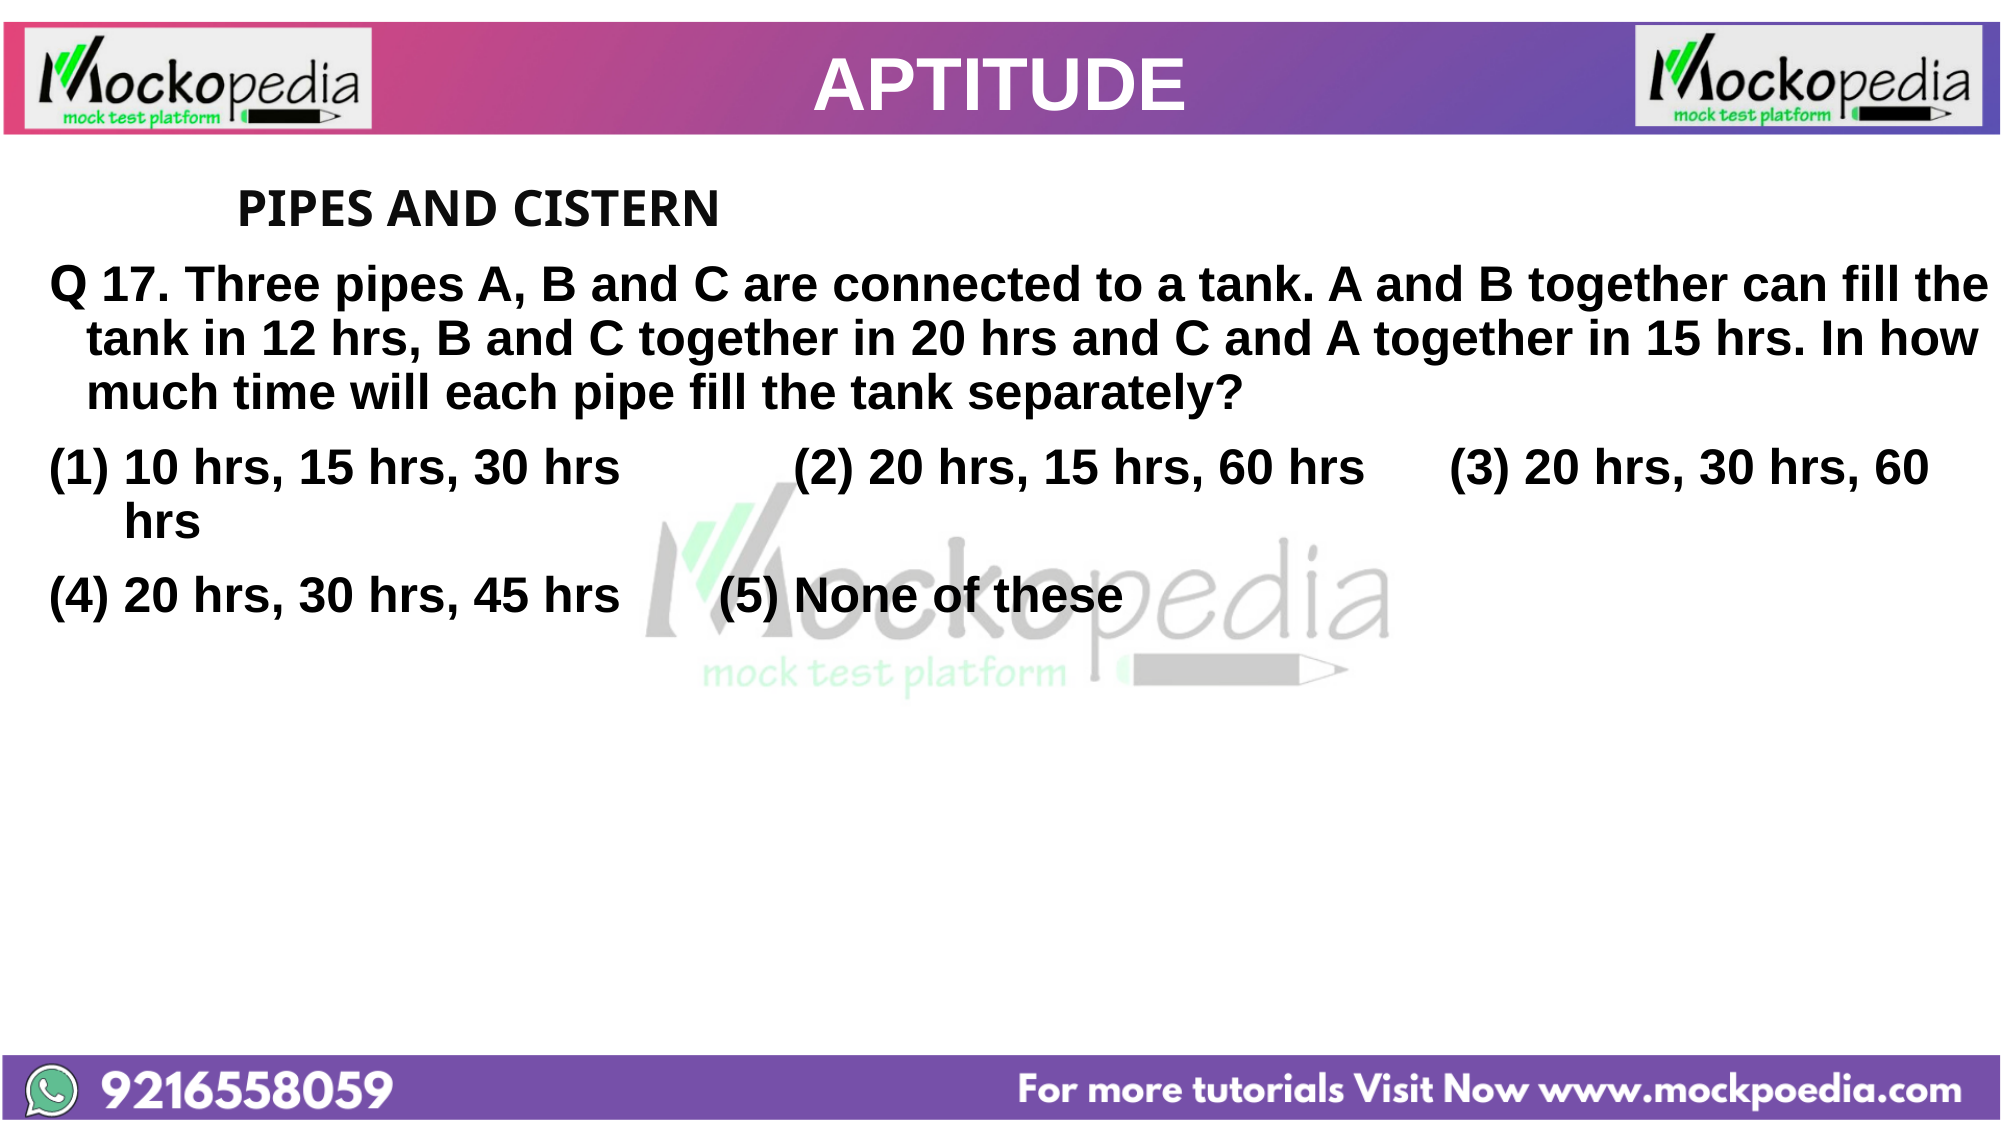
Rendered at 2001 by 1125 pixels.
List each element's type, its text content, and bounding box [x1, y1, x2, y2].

list PIPES AND CISTERN Q 17. Three pipes A, B and C are connected to a tank. A and B together can fill the tank in 12 hrs, B and C together in 20 hrs and C and A together in 15 hrs. In how much time will each pipe fill the tank separately? 10 hrs, 15 hrs, 30 hrs (2) 20 hrs, 15 hrs, 60 hrs (3) 20 hrs, 30 hrs, 60 hrs (4) 20 hrs, 30 hrs, 45 hrs (5) None of these [33, 175, 2000, 1053]
title APTITUDE [41, 31, 1959, 142]
picture [0, 0, 2001, 1125]
